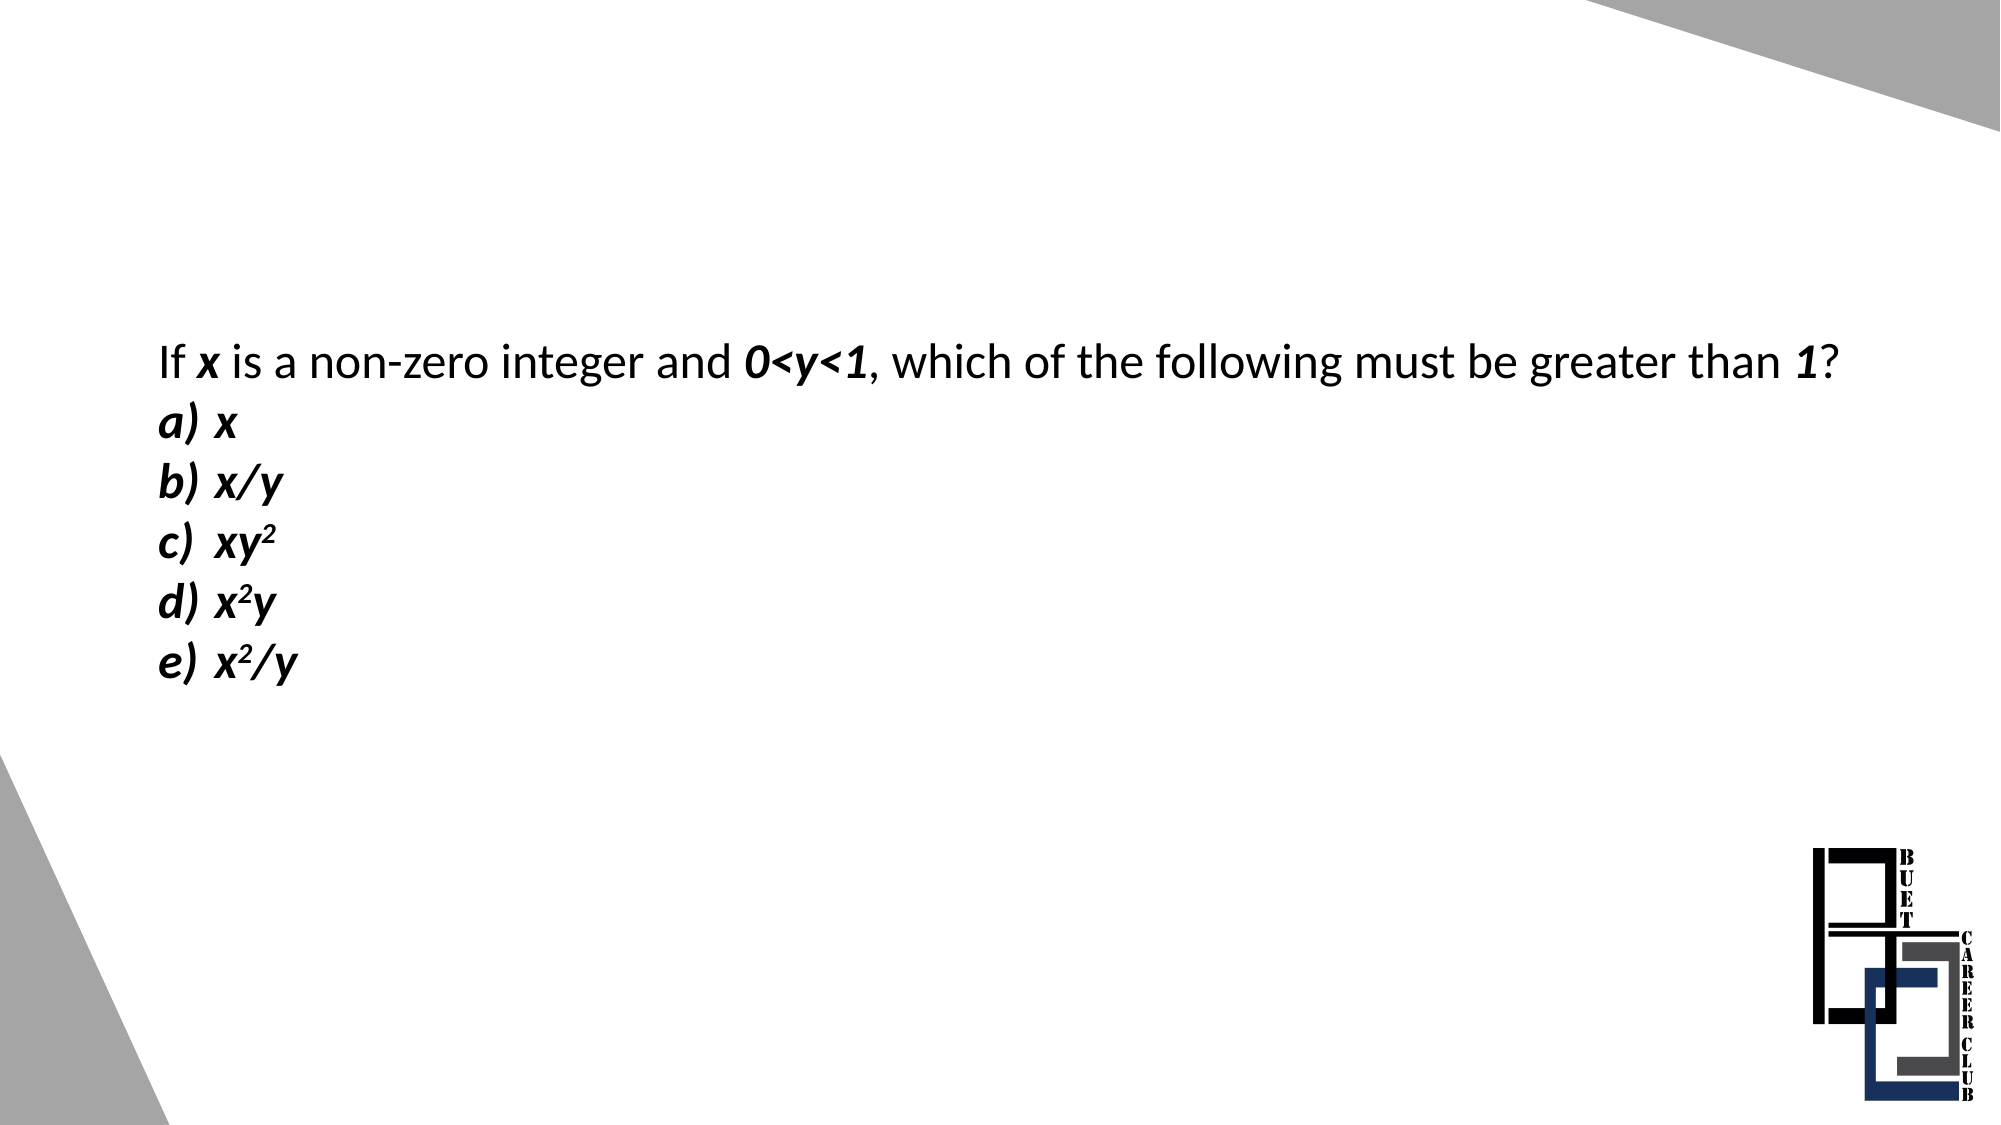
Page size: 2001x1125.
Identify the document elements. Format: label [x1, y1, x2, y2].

text_box [0, 0, 2000, 1125]
